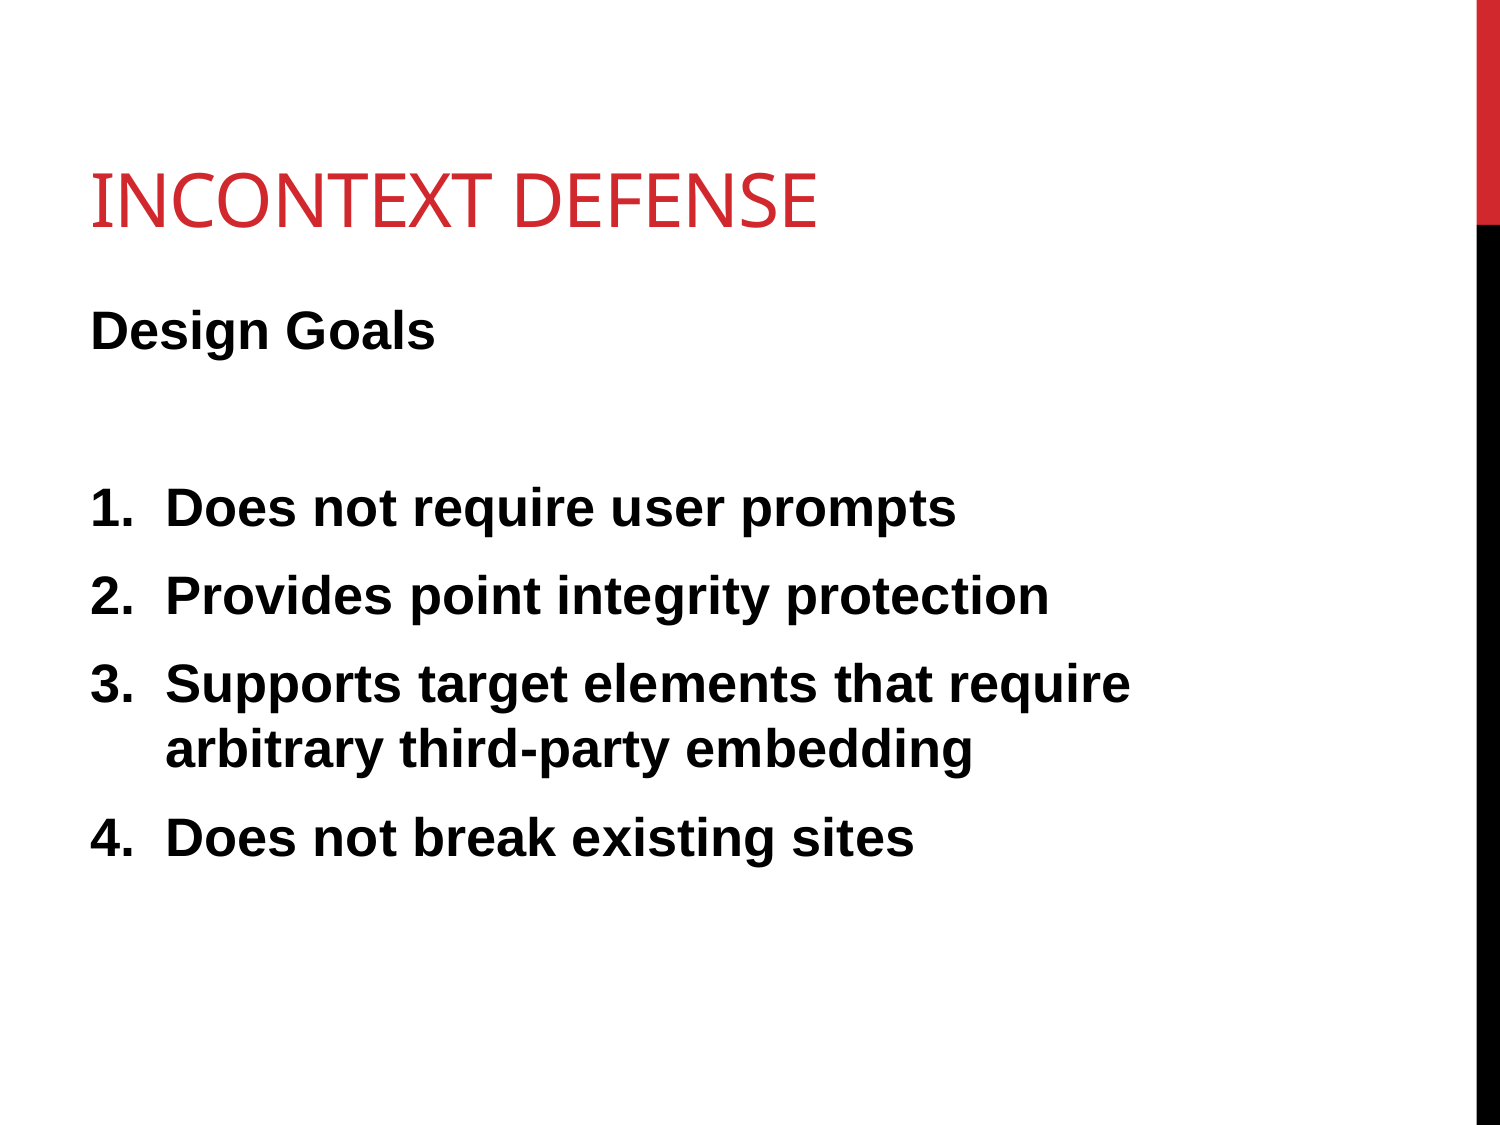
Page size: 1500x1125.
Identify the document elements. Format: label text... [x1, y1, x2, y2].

title InContext Defense [75, 25, 1025, 250]
list Design Goals Does not require user prompts Provides point integrity protection Supports target elements that require arbitrary third-party embedding Does not break existing sites [75, 287, 1325, 1005]
